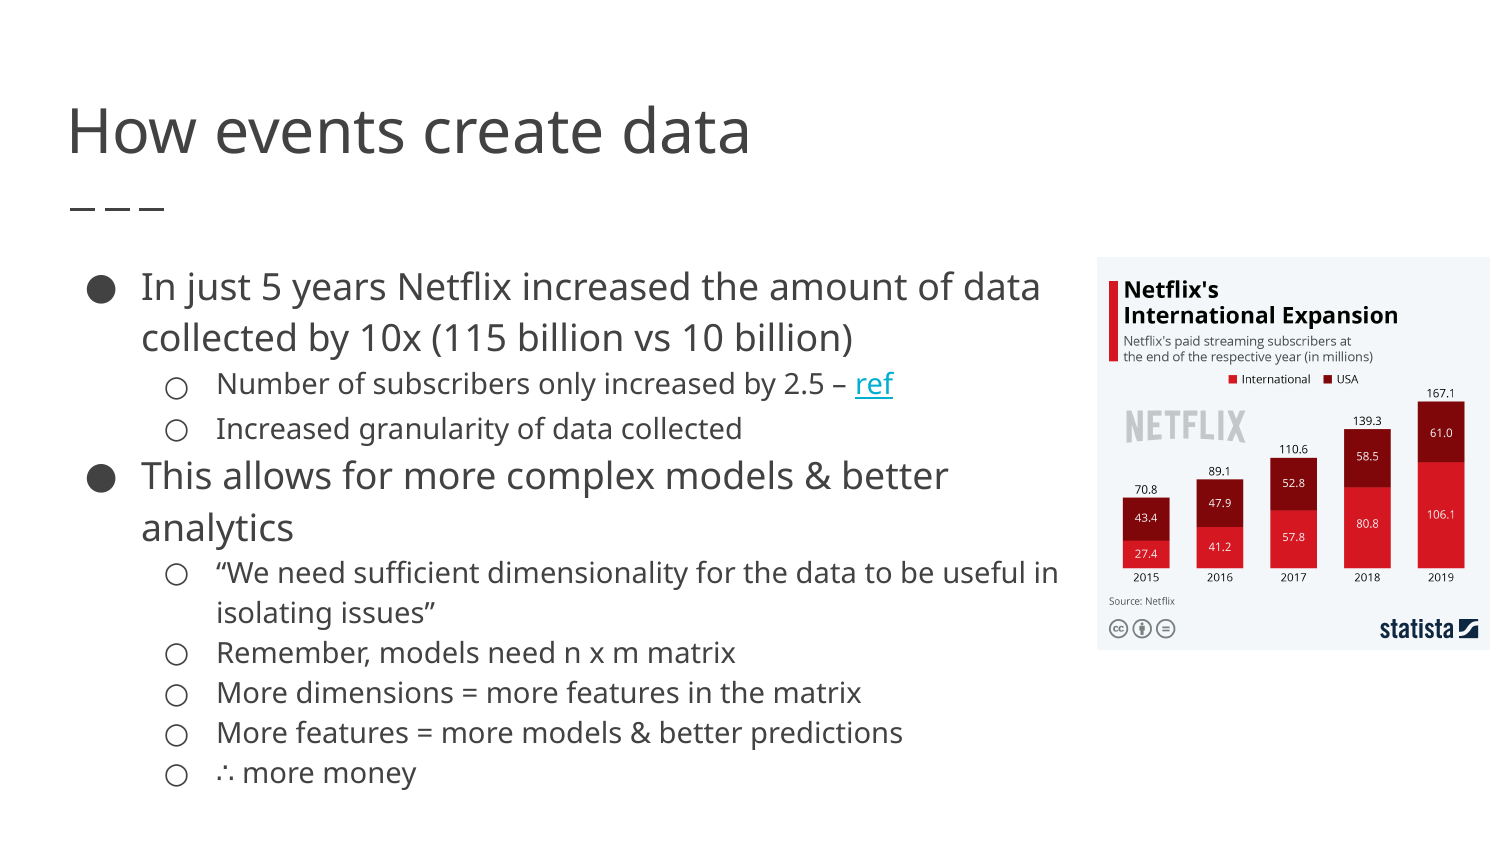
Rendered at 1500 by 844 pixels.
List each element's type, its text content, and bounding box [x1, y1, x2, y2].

title How events create data [51, 61, 1449, 182]
picture [1097, 257, 1490, 651]
list In just 5 years Netflix increased the amount of data collected by 10x (115 billion vs 10 billion) Number of subscribers only increased by 2.5 – ref Increased granularity of data collected This allows for more complex models & better analytics “We need sufficient dimensionality for the data to be useful in isolating issues” Remember, models need n x m matrix More dimensions = more features in the matrix More features = more models & better predictions ∴ more money [51, 240, 1098, 750]
